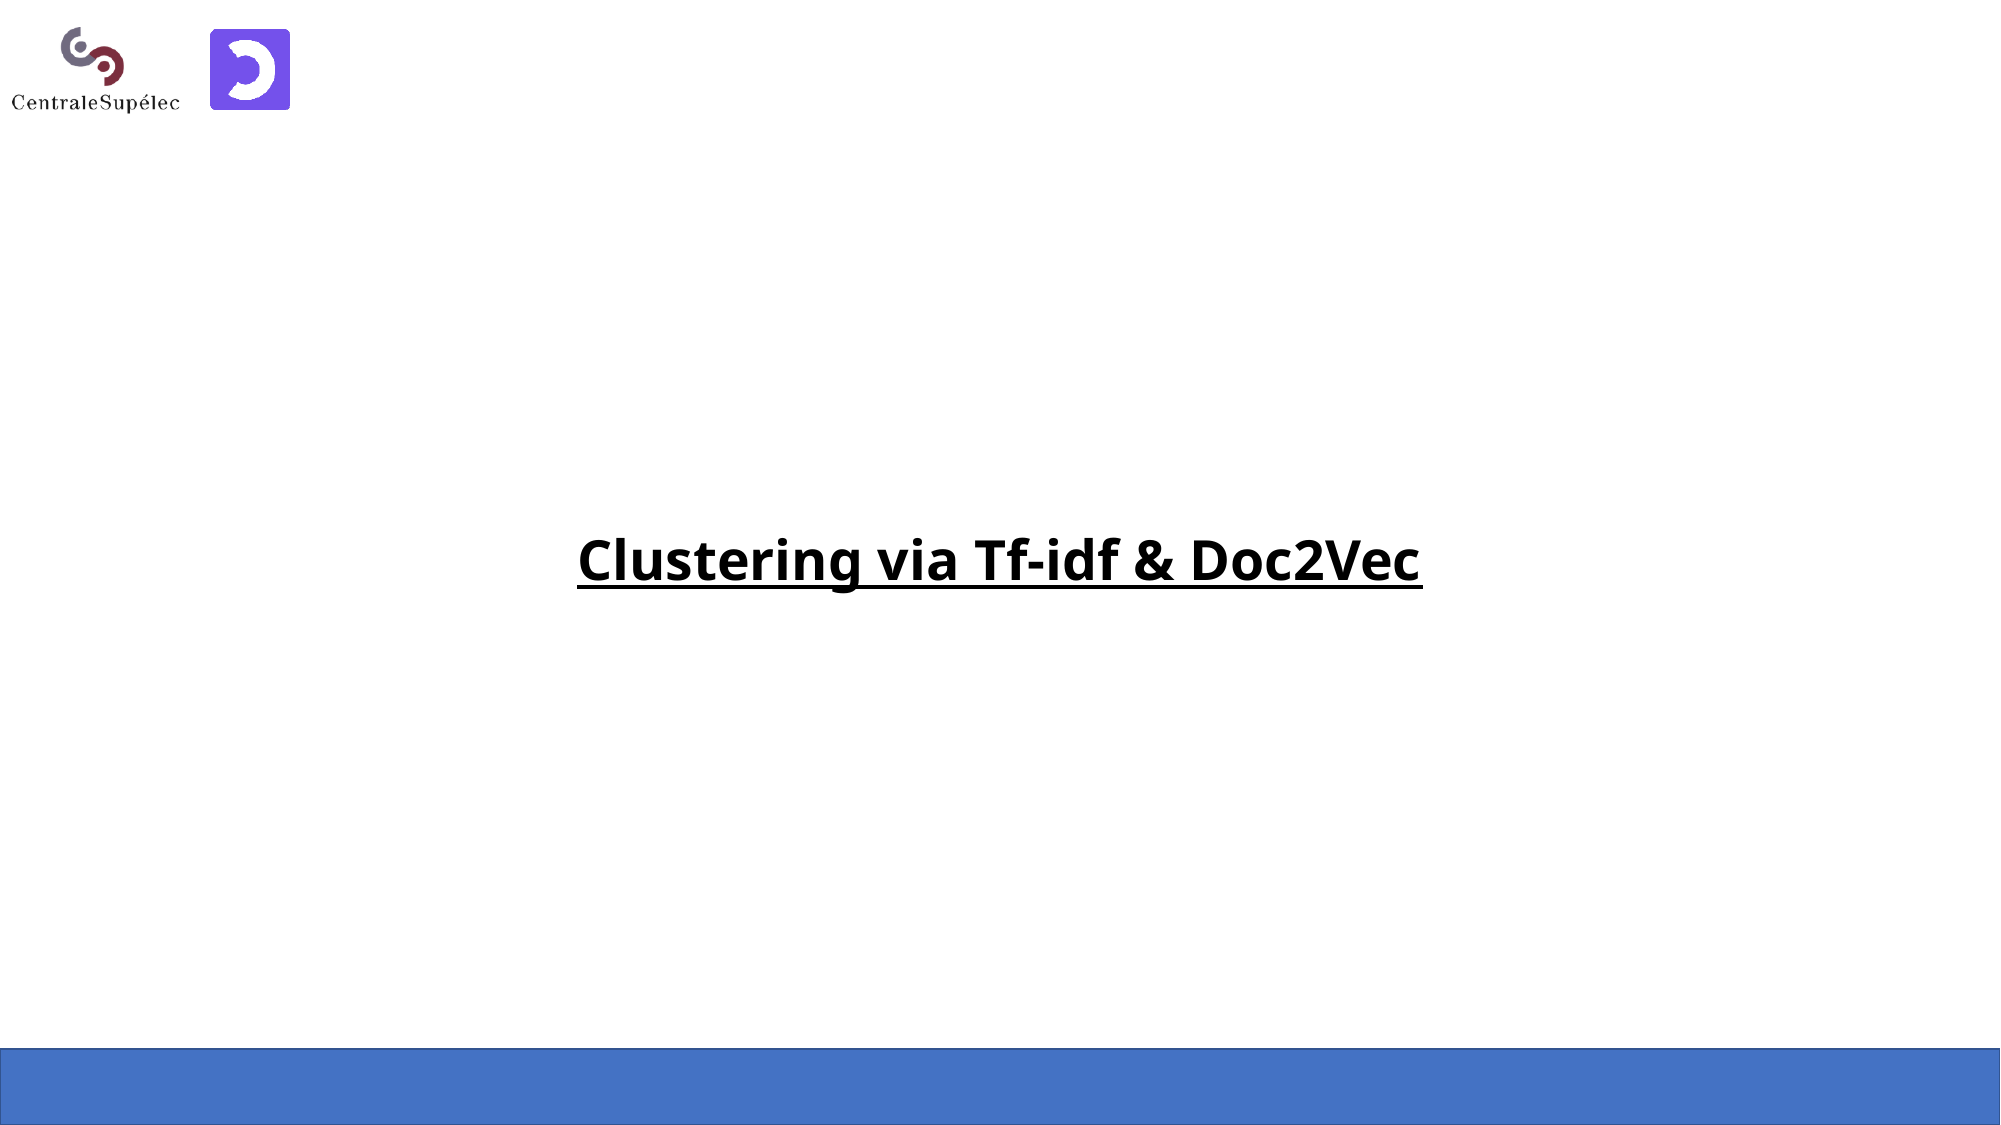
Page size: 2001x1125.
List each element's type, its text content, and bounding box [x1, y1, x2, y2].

picture [0, 25, 194, 114]
text_box [0, 1048, 2000, 1125]
picture [210, 29, 290, 110]
title Clustering via Tf-idf & Doc2Vec [335, 524, 1665, 601]
